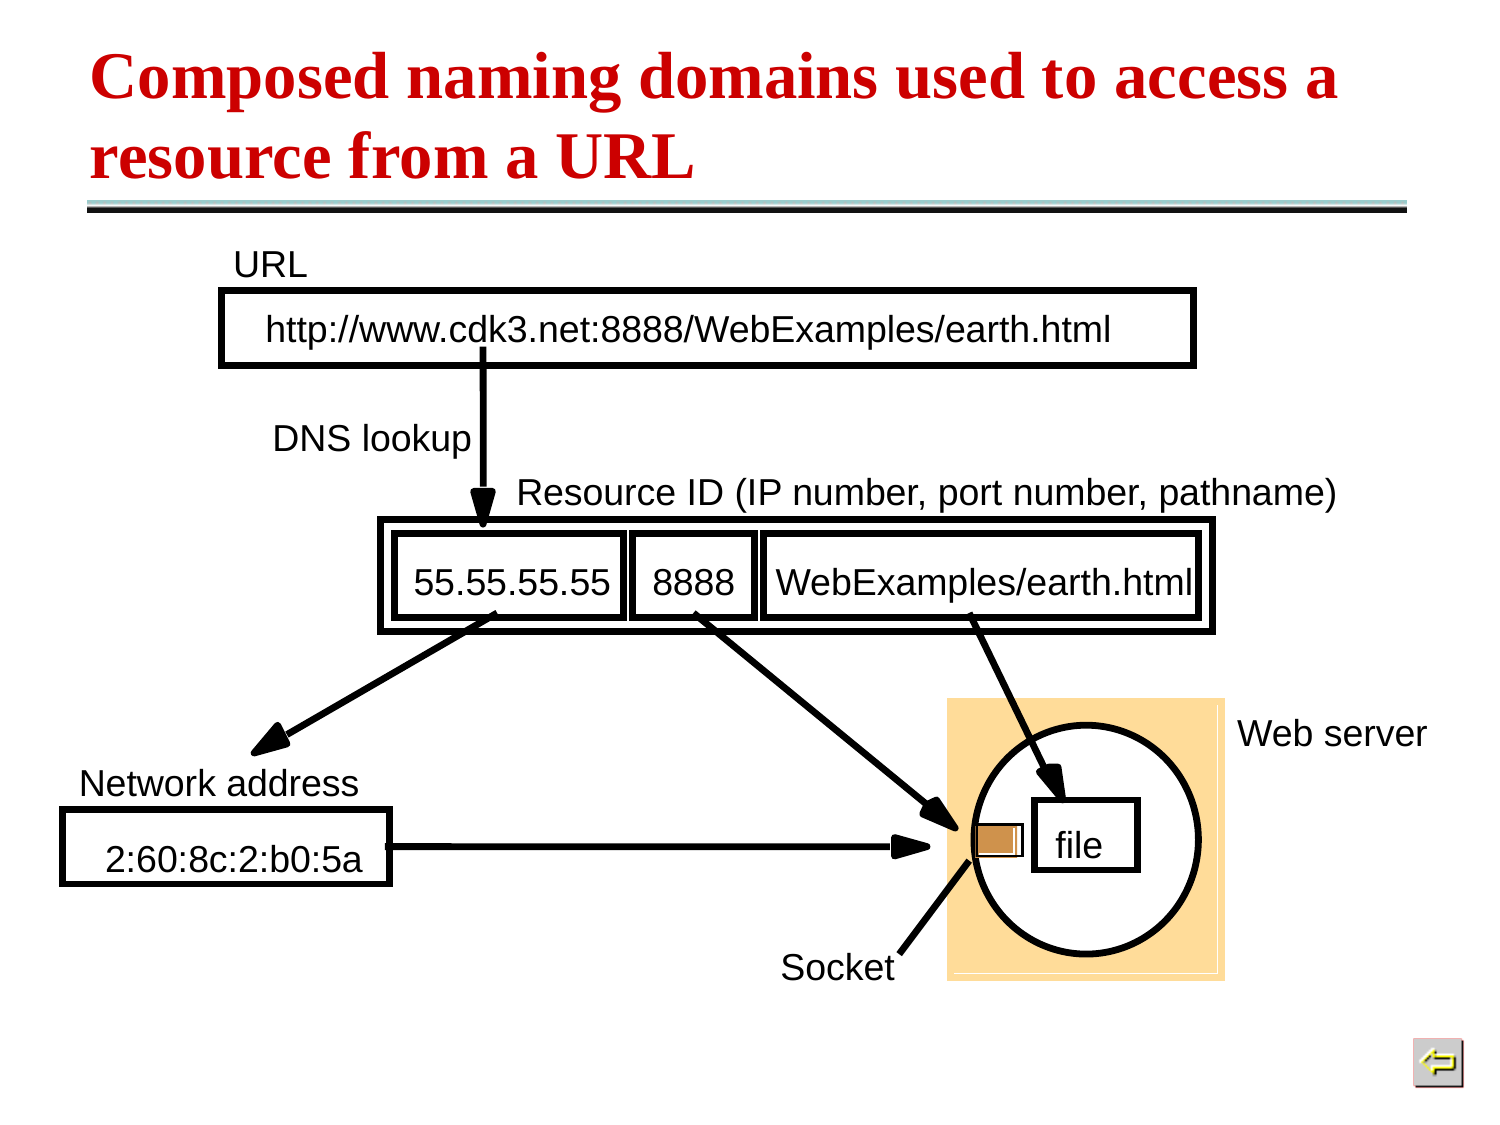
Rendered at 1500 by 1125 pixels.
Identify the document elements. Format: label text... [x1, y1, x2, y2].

text_box Composed naming domains used to access a resource from a URL [75, 24, 1388, 200]
picture [1412, 1037, 1466, 1091]
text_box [62, 240, 1429, 988]
picture [87, 200, 1407, 213]
